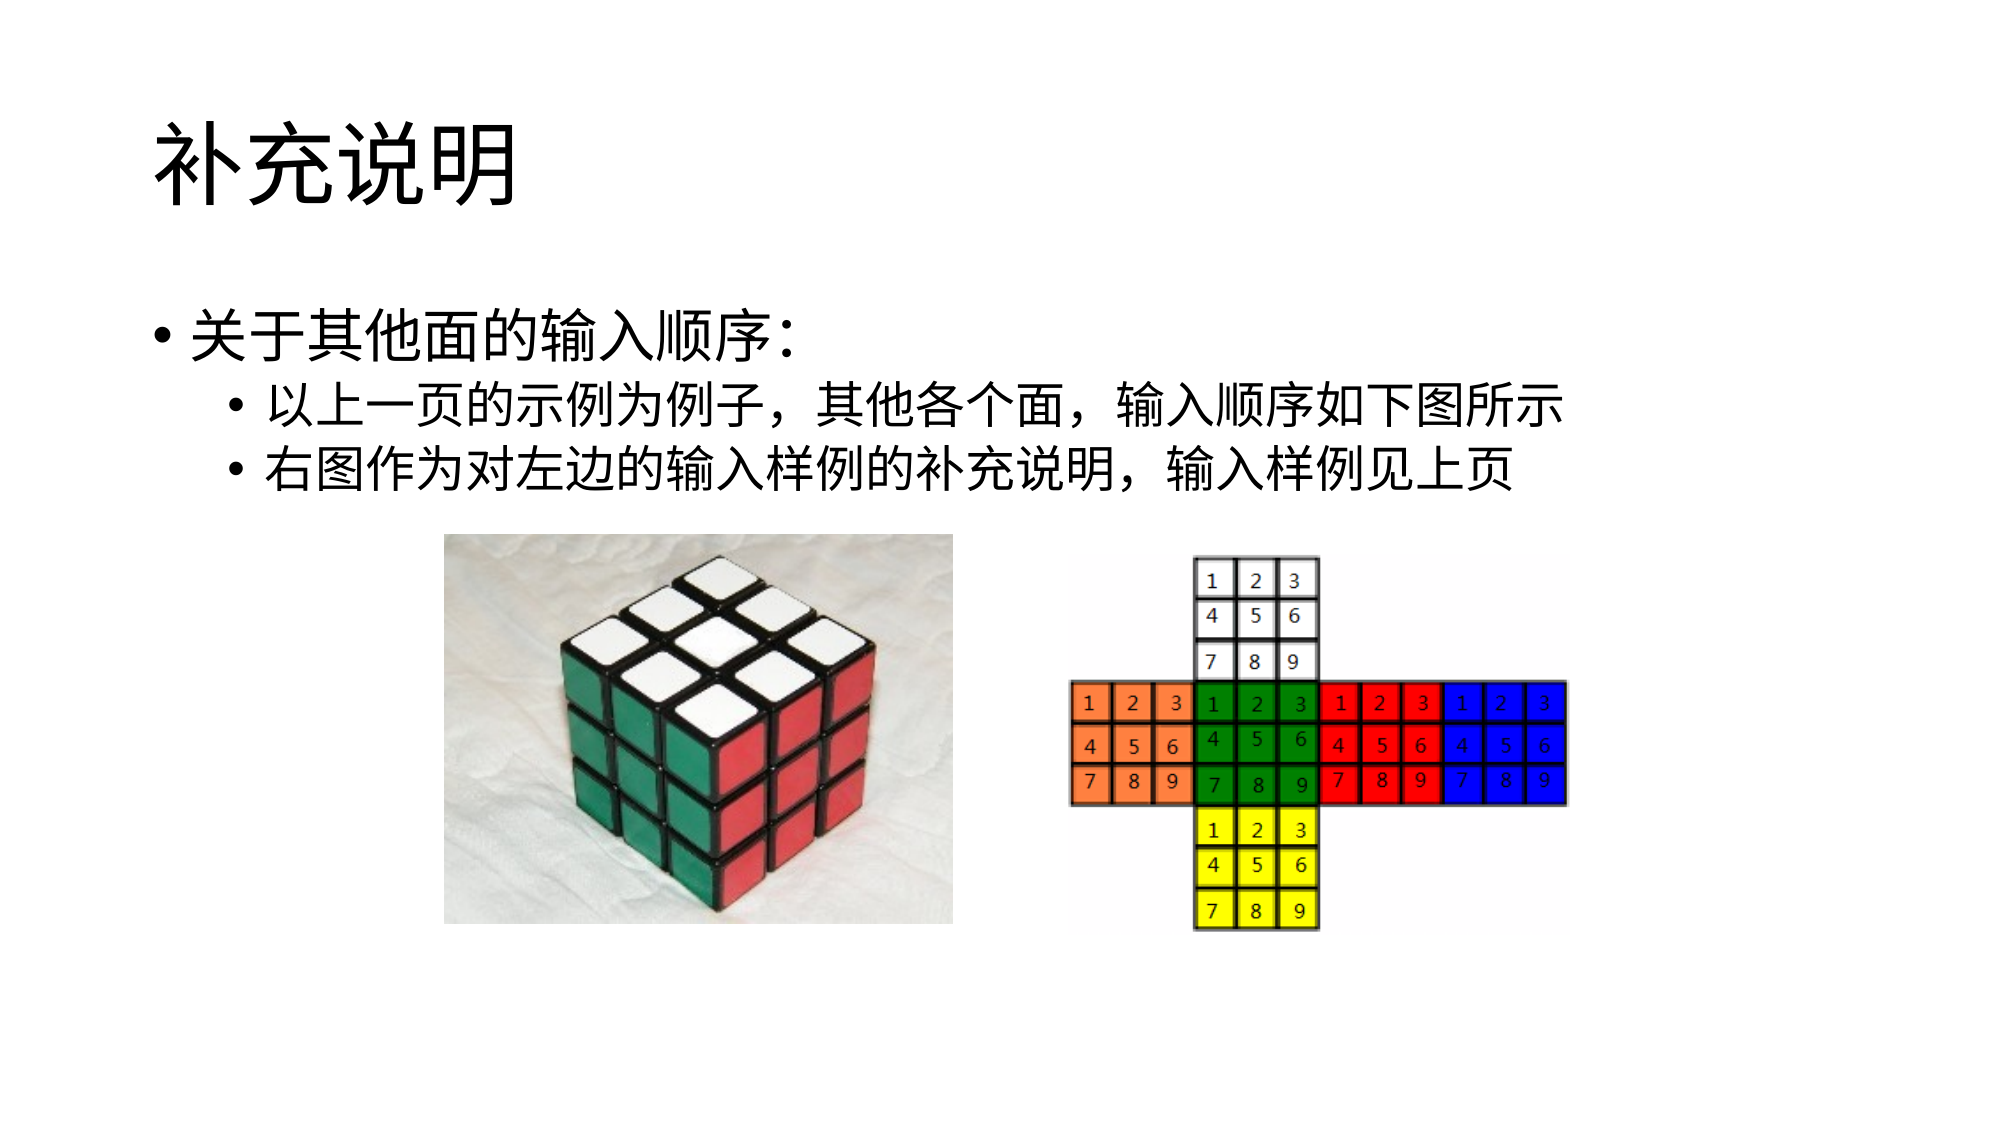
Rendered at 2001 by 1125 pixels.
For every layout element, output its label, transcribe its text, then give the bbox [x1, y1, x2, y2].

picture [444, 534, 953, 924]
title 补充说明 [137, 59, 1863, 278]
picture [1034, 534, 1616, 965]
list 关于其他面的输入顺序： 以上一页的示例为例子，其他各个面，输入顺序如下图所示 右图作为对左边的输入样例的补充说明，输入样例见上页 [137, 299, 1863, 1014]
